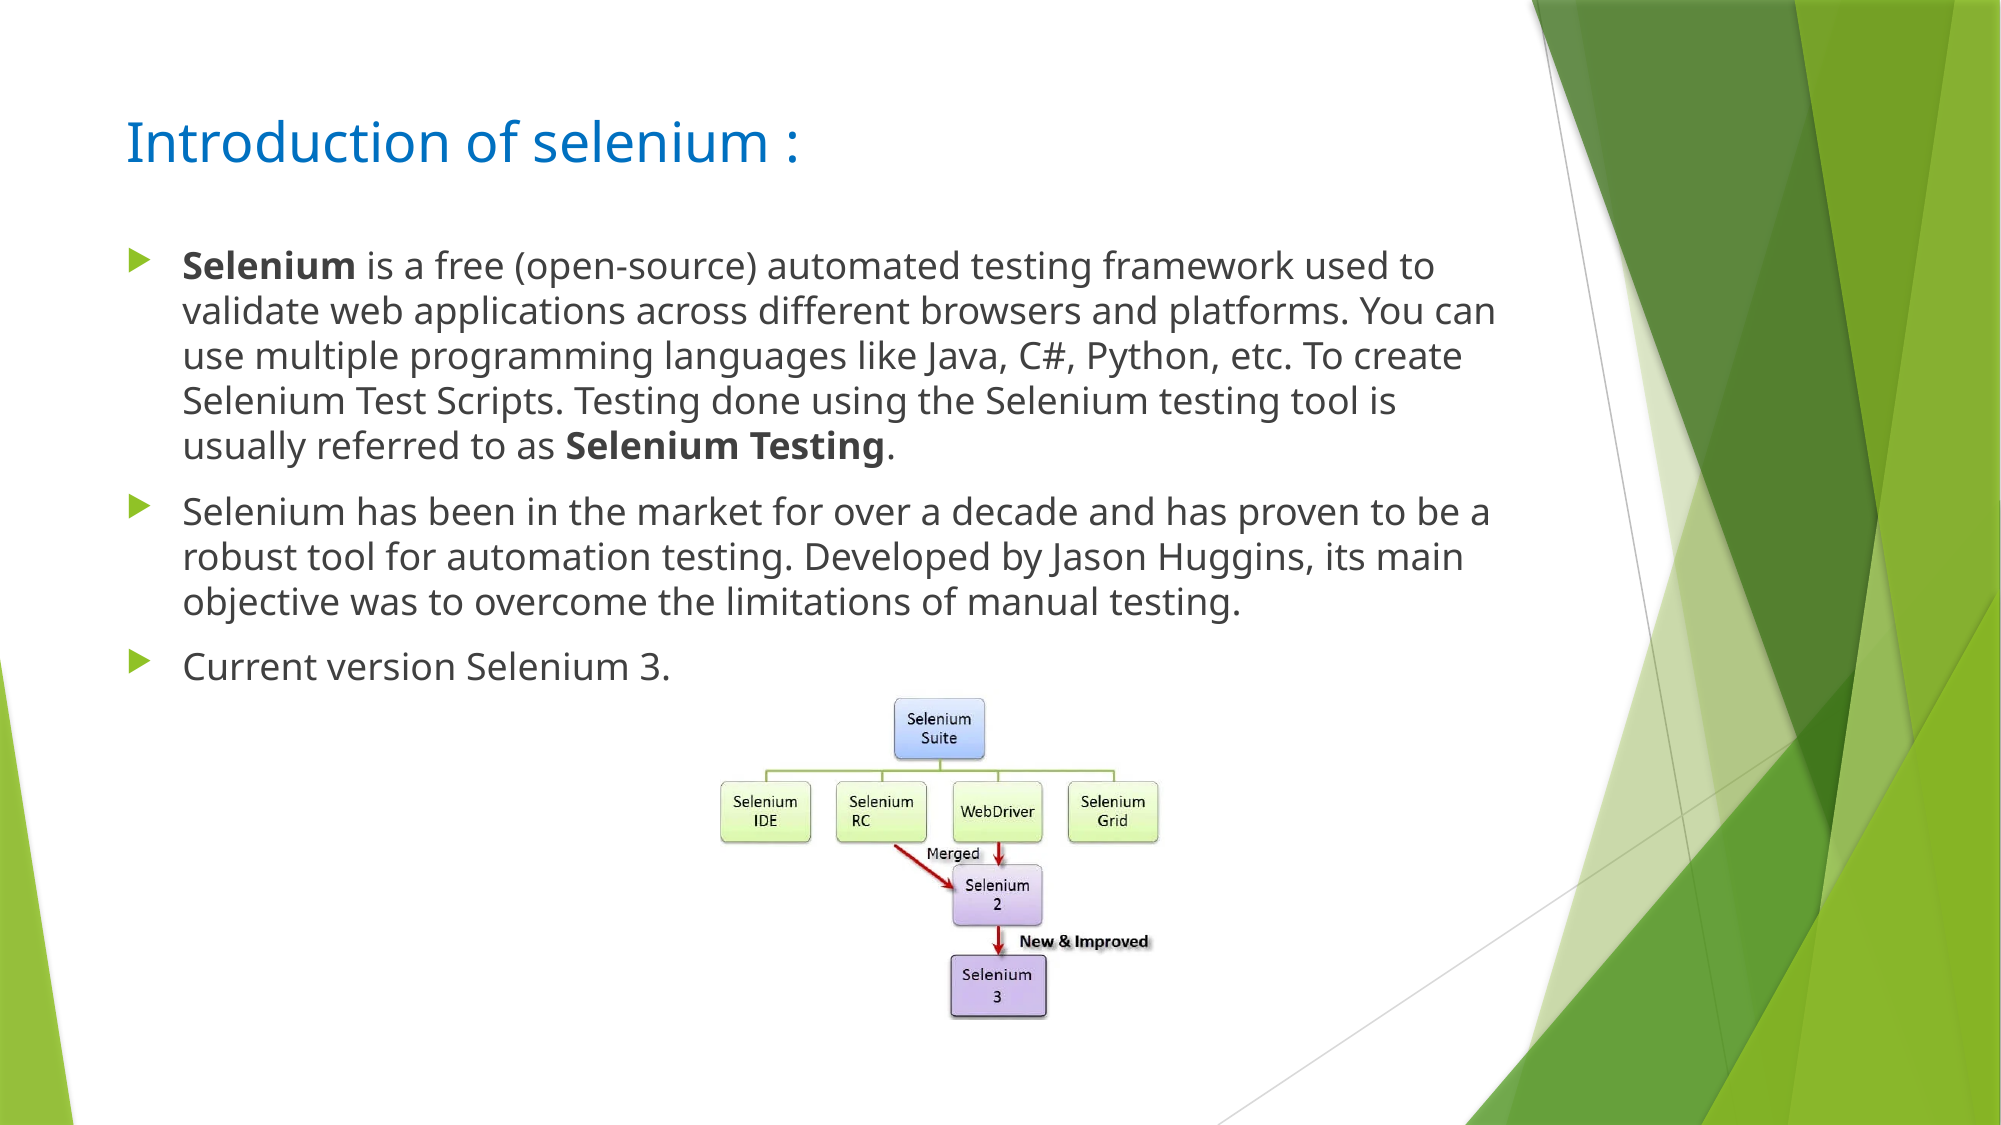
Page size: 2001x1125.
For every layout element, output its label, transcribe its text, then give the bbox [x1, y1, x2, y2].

picture [695, 680, 1183, 1041]
list Selenium is a free (open-source) automated testing framework used to validate web applications across different browsers and platforms. You can use multiple programming languages like Java, C#, Python, etc. To create Selenium Test Scripts. Testing done using the Selenium testing tool is usually referred to as Selenium Testing. Selenium has been in the market for over a decade and has proven to be a robust tool for automation testing. Developed by Jason Huggins, its main objective was to overcome the limitations of manual testing. Current version Selenium 3. [111, 234, 1522, 927]
title Introduction of selenium : [111, 99, 1522, 234]
